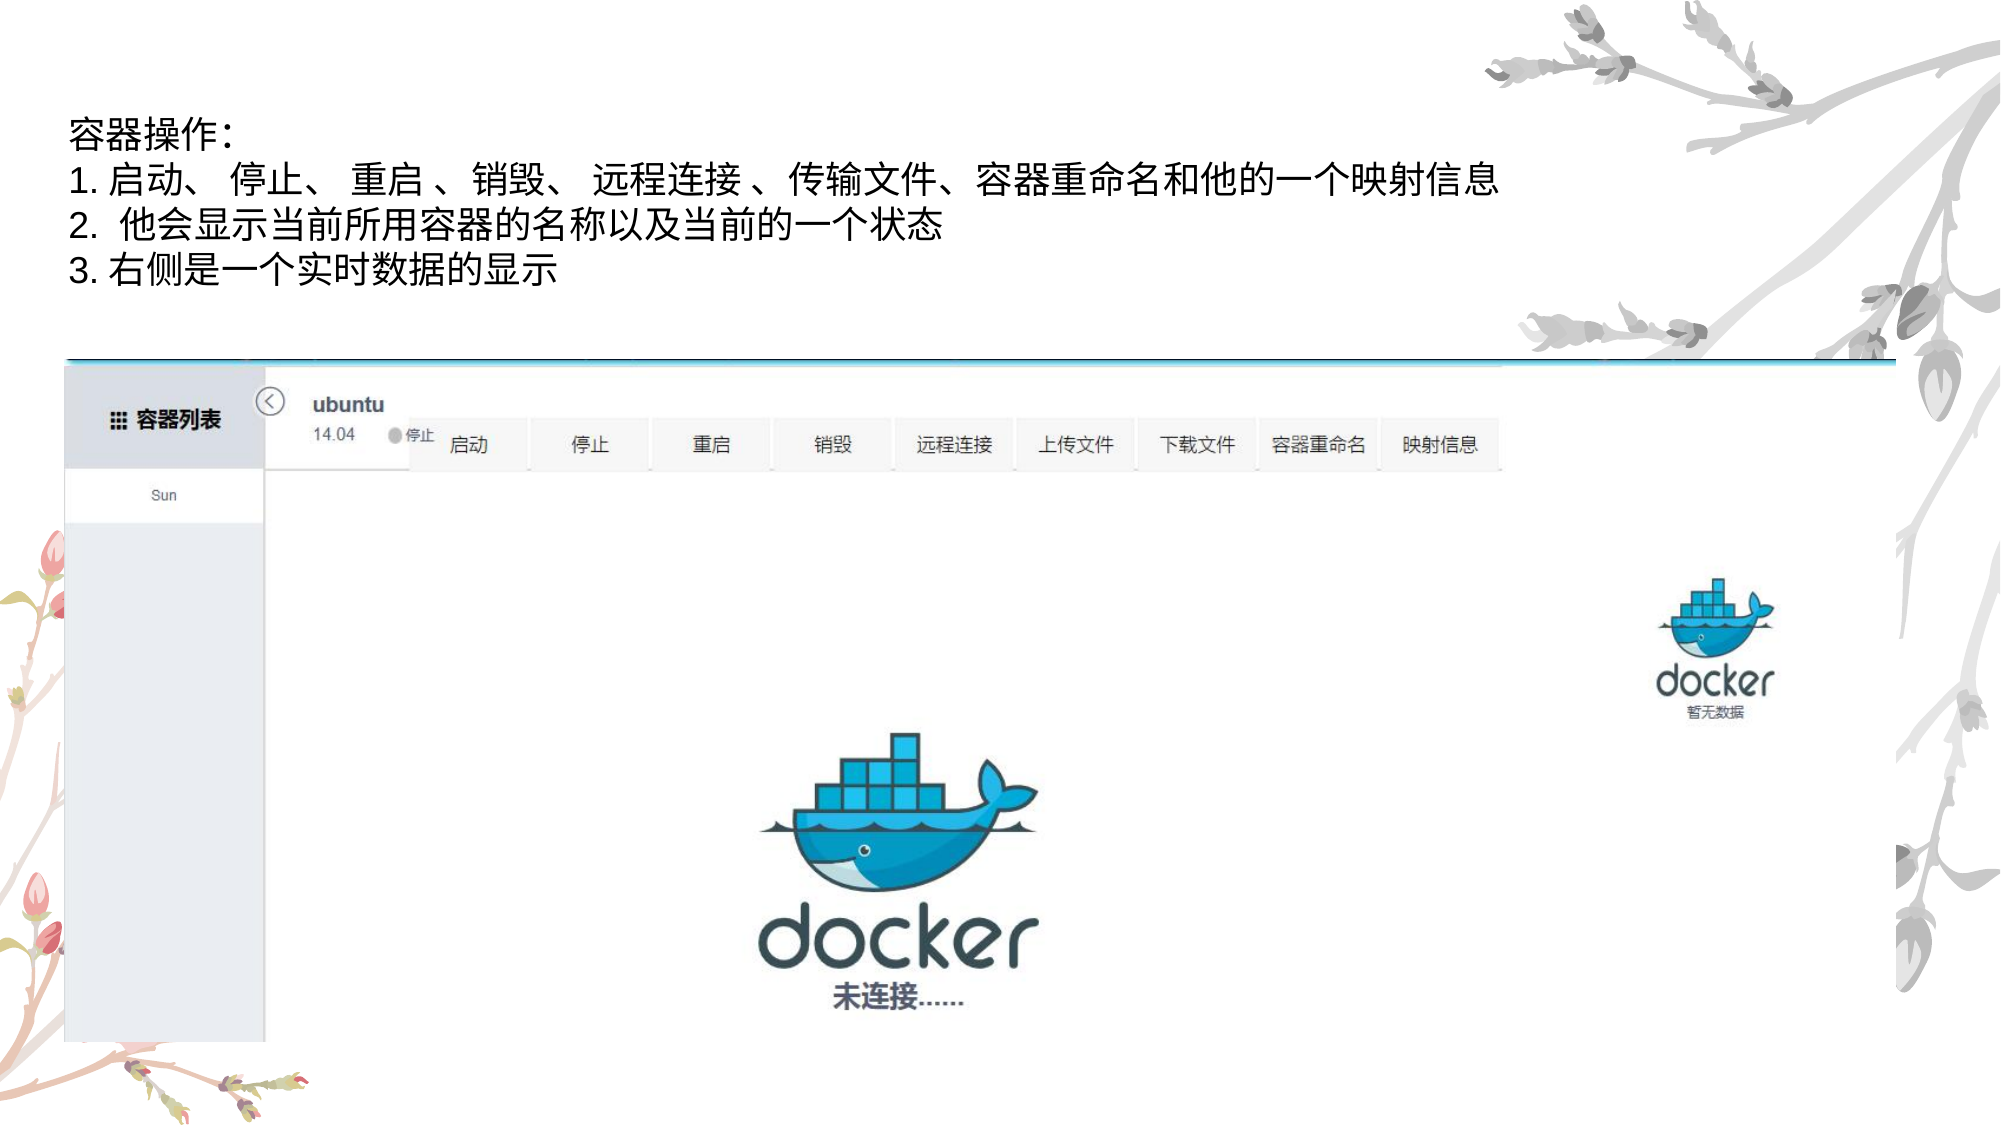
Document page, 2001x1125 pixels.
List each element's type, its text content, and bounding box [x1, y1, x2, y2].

picture [0, 0, 2000, 1125]
text_box 容器操作： 1.启动、 停止、 重启 、销毁、 远程连接 、传输文件、容器重命名和他的一个映射信息 2. 他会显示当前所用容器的名称以及当前的一个状态 3.右侧是一个实时数据的显示 [53, 104, 1275, 299]
